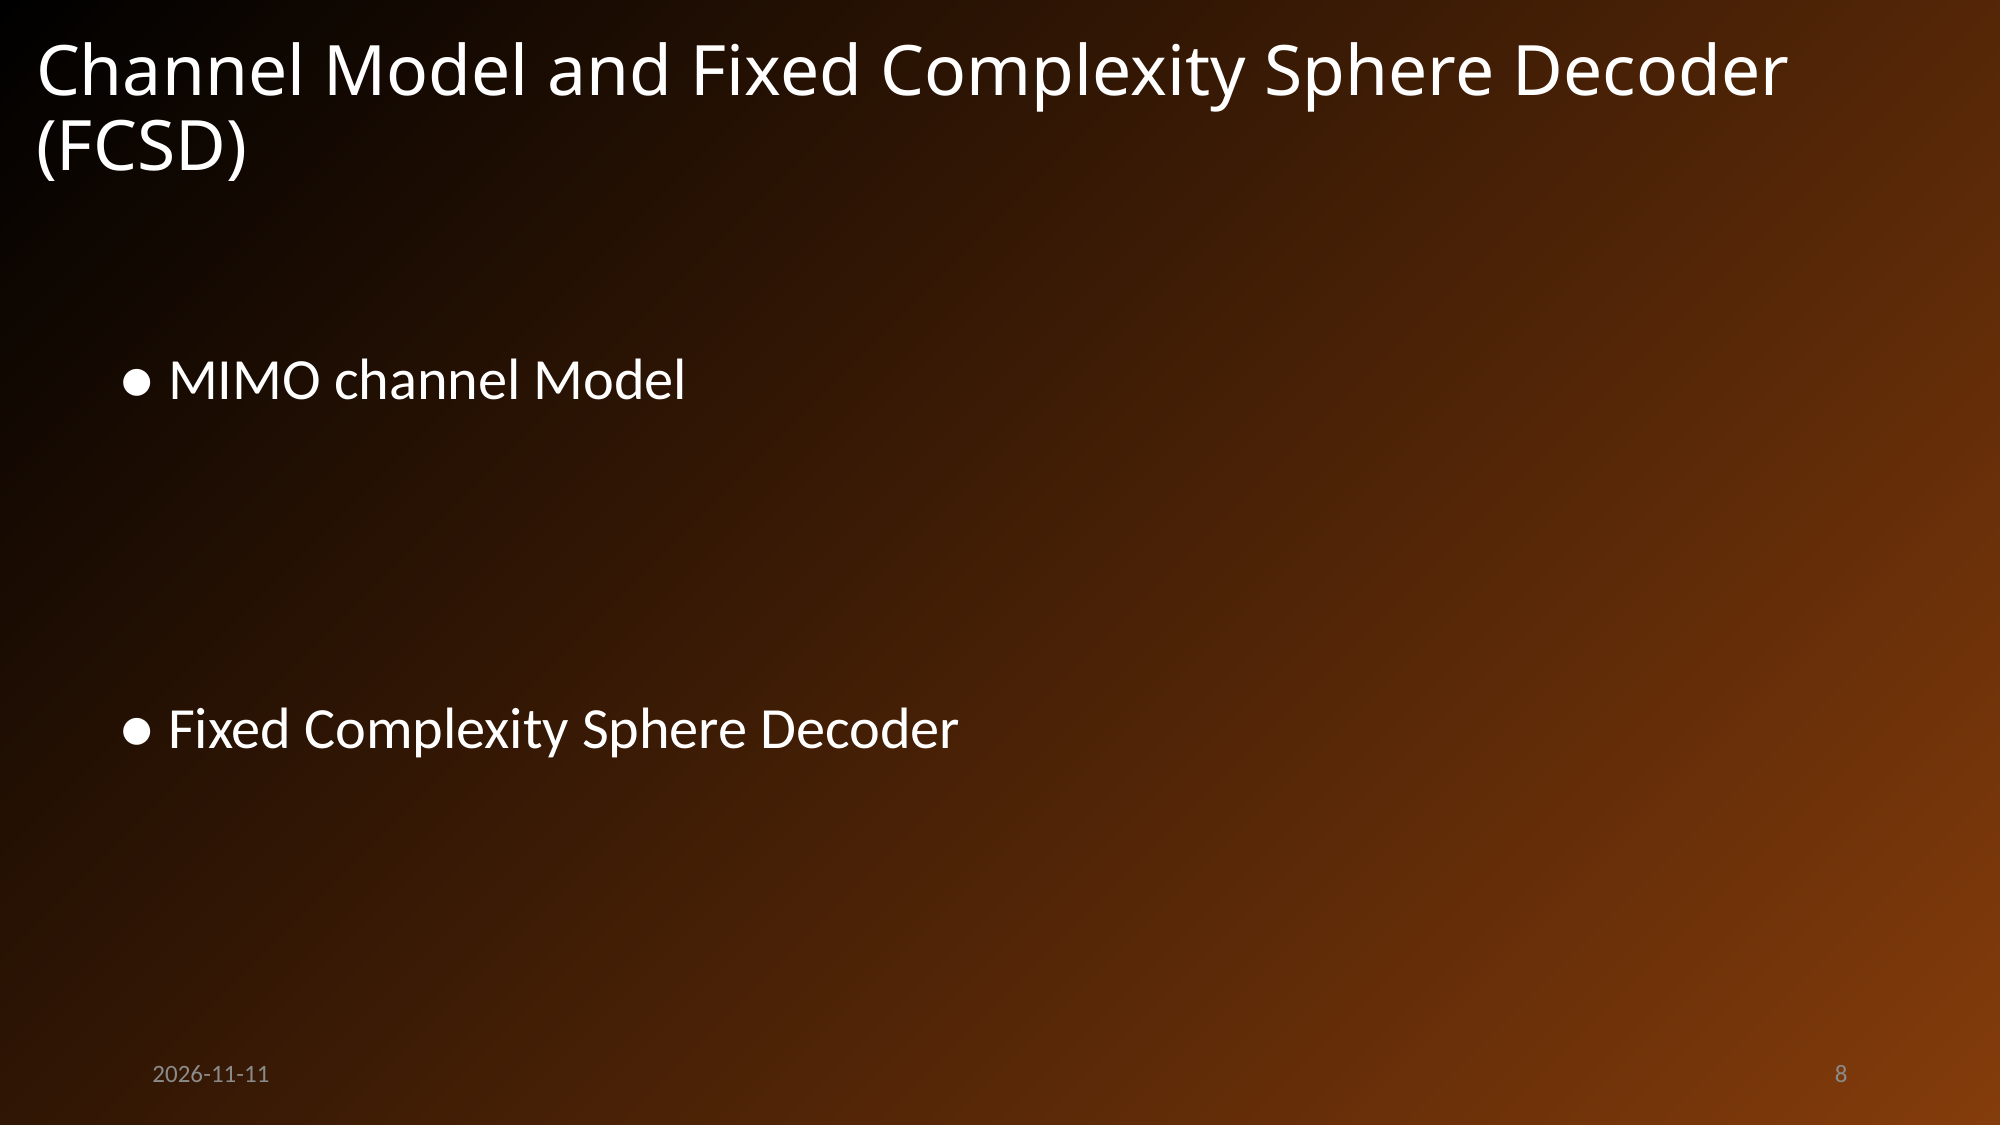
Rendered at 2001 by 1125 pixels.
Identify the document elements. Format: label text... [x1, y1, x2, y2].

title Channel Model and Fixed Complexity Sphere Decoder (FCSD) [21, 27, 1884, 194]
slide_number 8 [1412, 1042, 1863, 1103]
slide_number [137, 1042, 588, 1103]
text_box ● MIMO channel Model ● Fixed Complexity Sphere Decoder [104, 193, 1658, 828]
